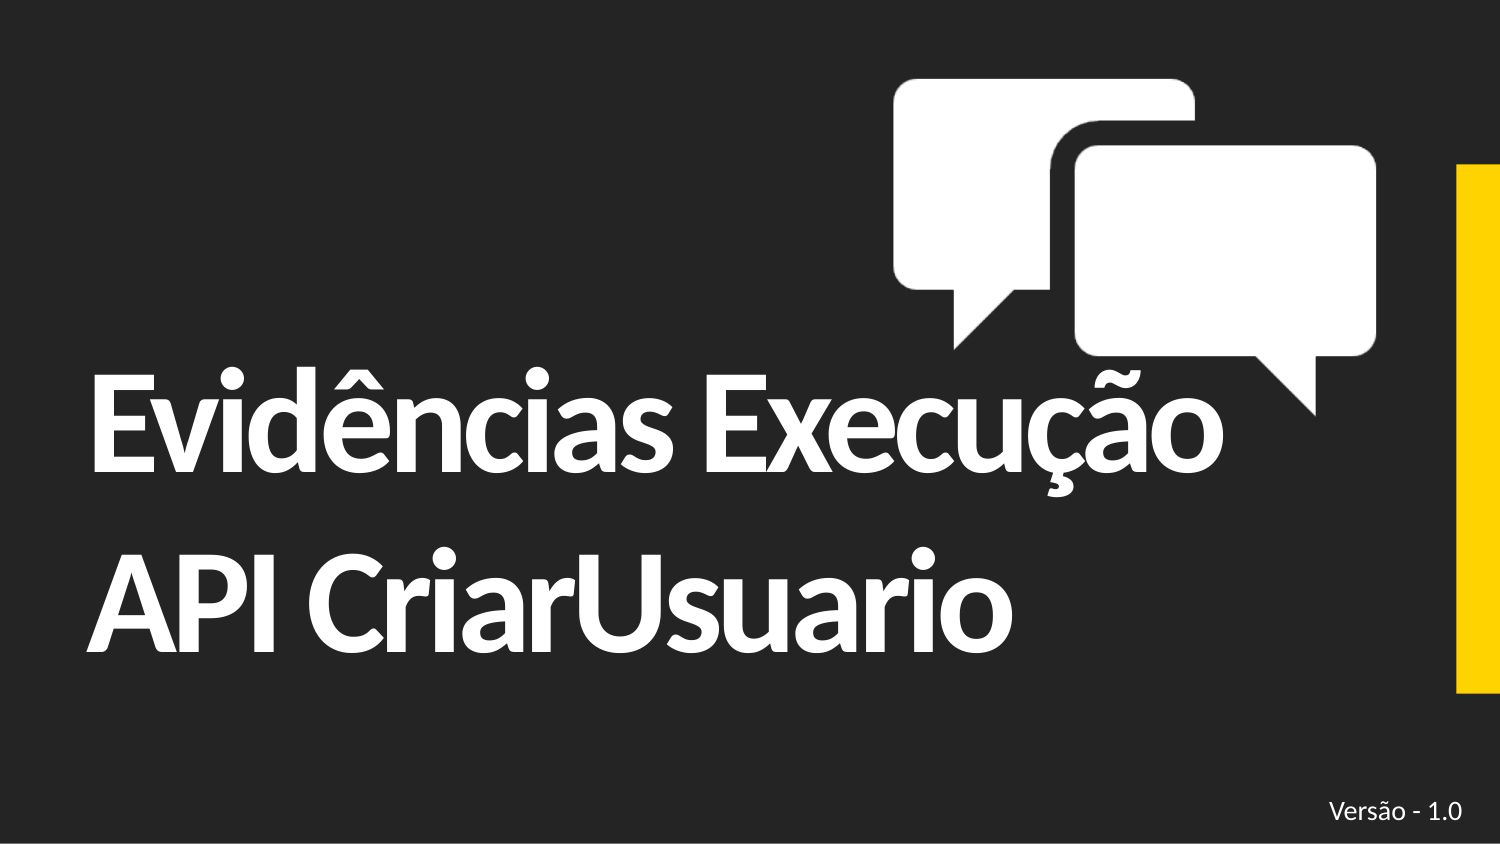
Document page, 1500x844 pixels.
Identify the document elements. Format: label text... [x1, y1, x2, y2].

text_box [44, 223, 416, 525]
picture [845, 0, 1425, 538]
text_box Versão - 1.0 [1314, 785, 1499, 834]
text_box Evidências Execução API CriarUsuario [71, 315, 1315, 690]
